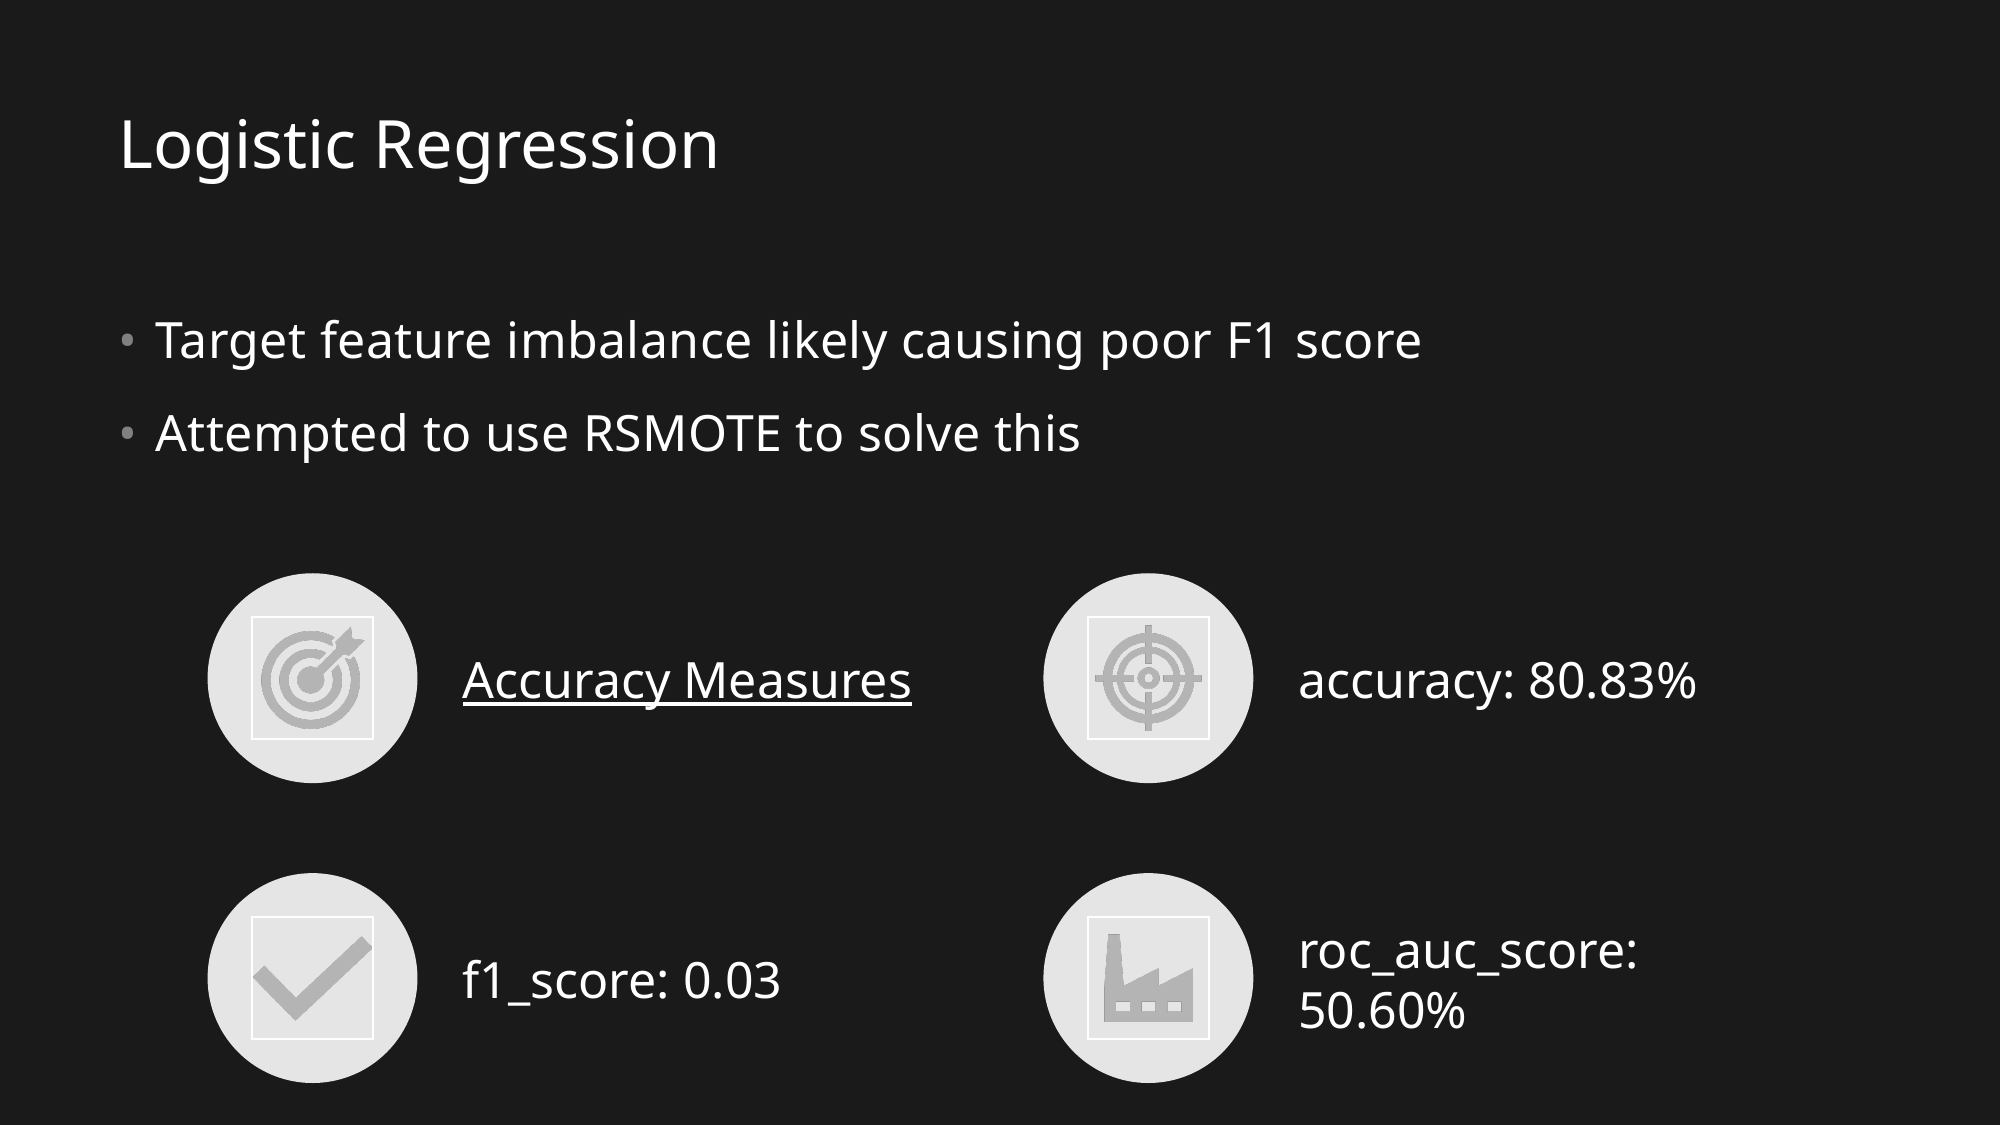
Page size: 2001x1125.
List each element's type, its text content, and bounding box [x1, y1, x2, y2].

title Logistic Regression [118, 101, 1878, 296]
list Target feature imbalance likely causing poor F1 score Attempted to use RSMOTE to solve this [118, 296, 1878, 827]
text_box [120, 563, 1881, 1093]
